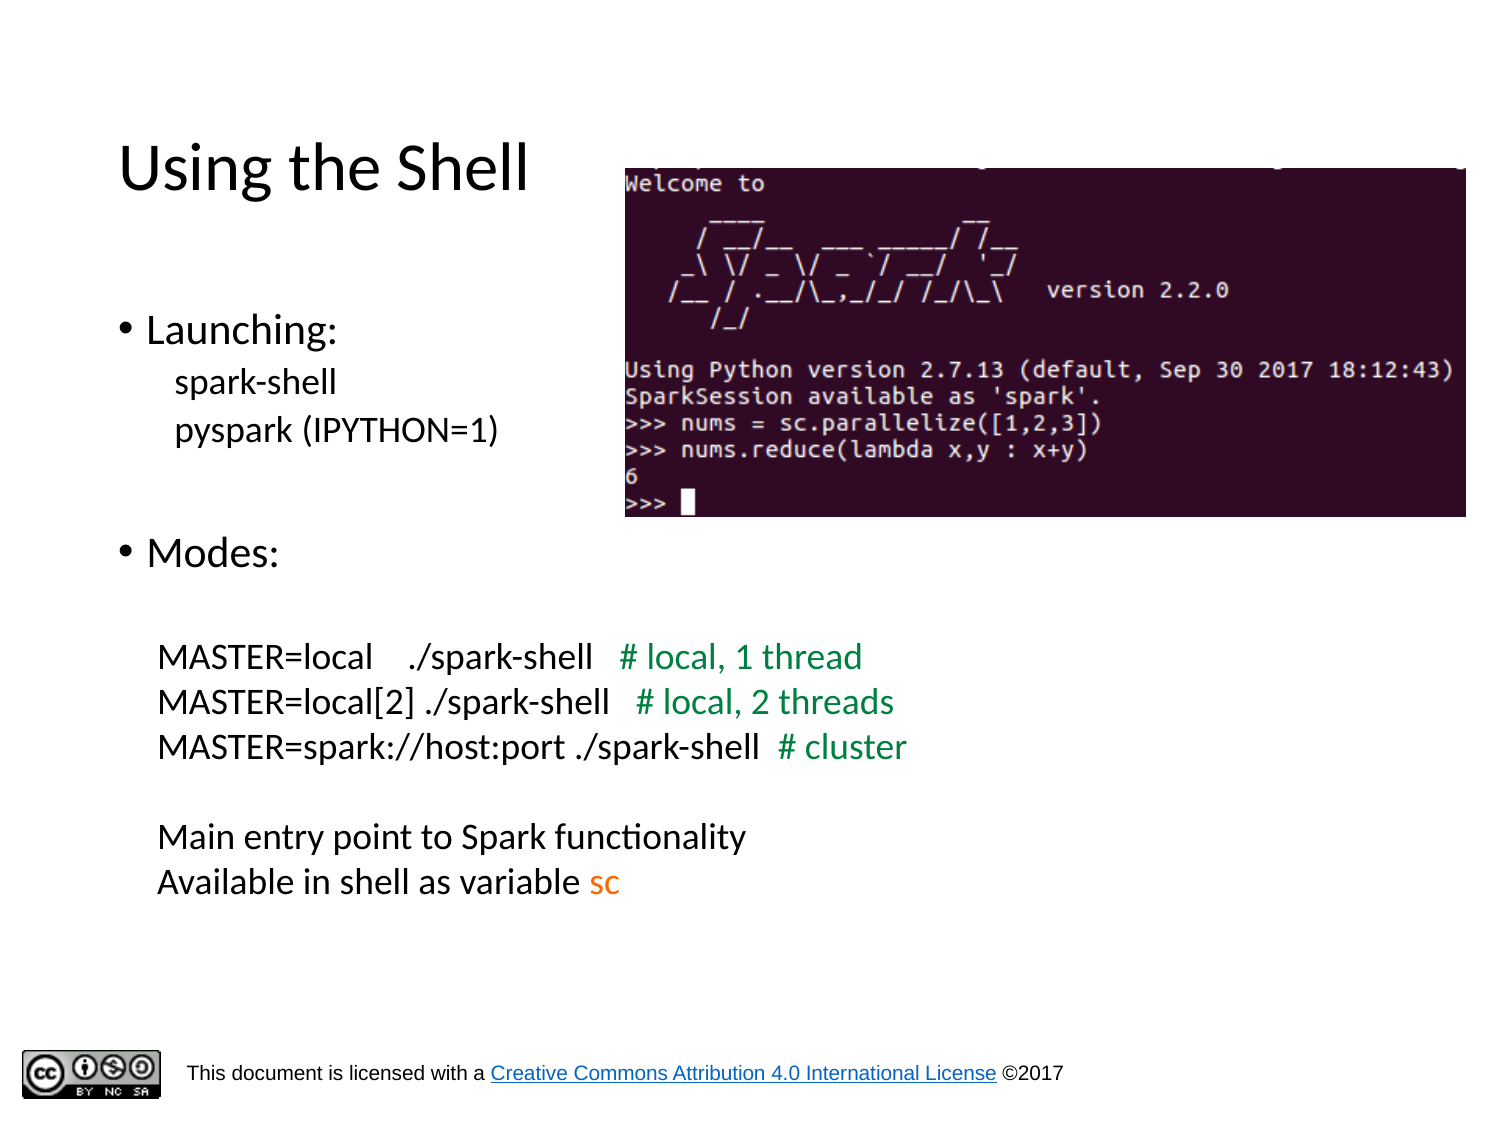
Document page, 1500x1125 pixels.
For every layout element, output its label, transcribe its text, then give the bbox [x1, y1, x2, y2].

list Launching: spark-shell pyspark (IPYTHON=1) Modes: [103, 299, 1397, 1014]
text_box MASTER=local ./spark-shell # local, 1 thread MASTER=local[2] ./spark-shell # local, 2 threads MASTER=spark://host:port ./spark-shell # cluster Main entry point to Spark functionality Available in shell as variable sc [142, 624, 1466, 958]
picture [22, 1050, 161, 1099]
picture [624, 168, 1467, 518]
title Using the Shell [103, 59, 1397, 278]
